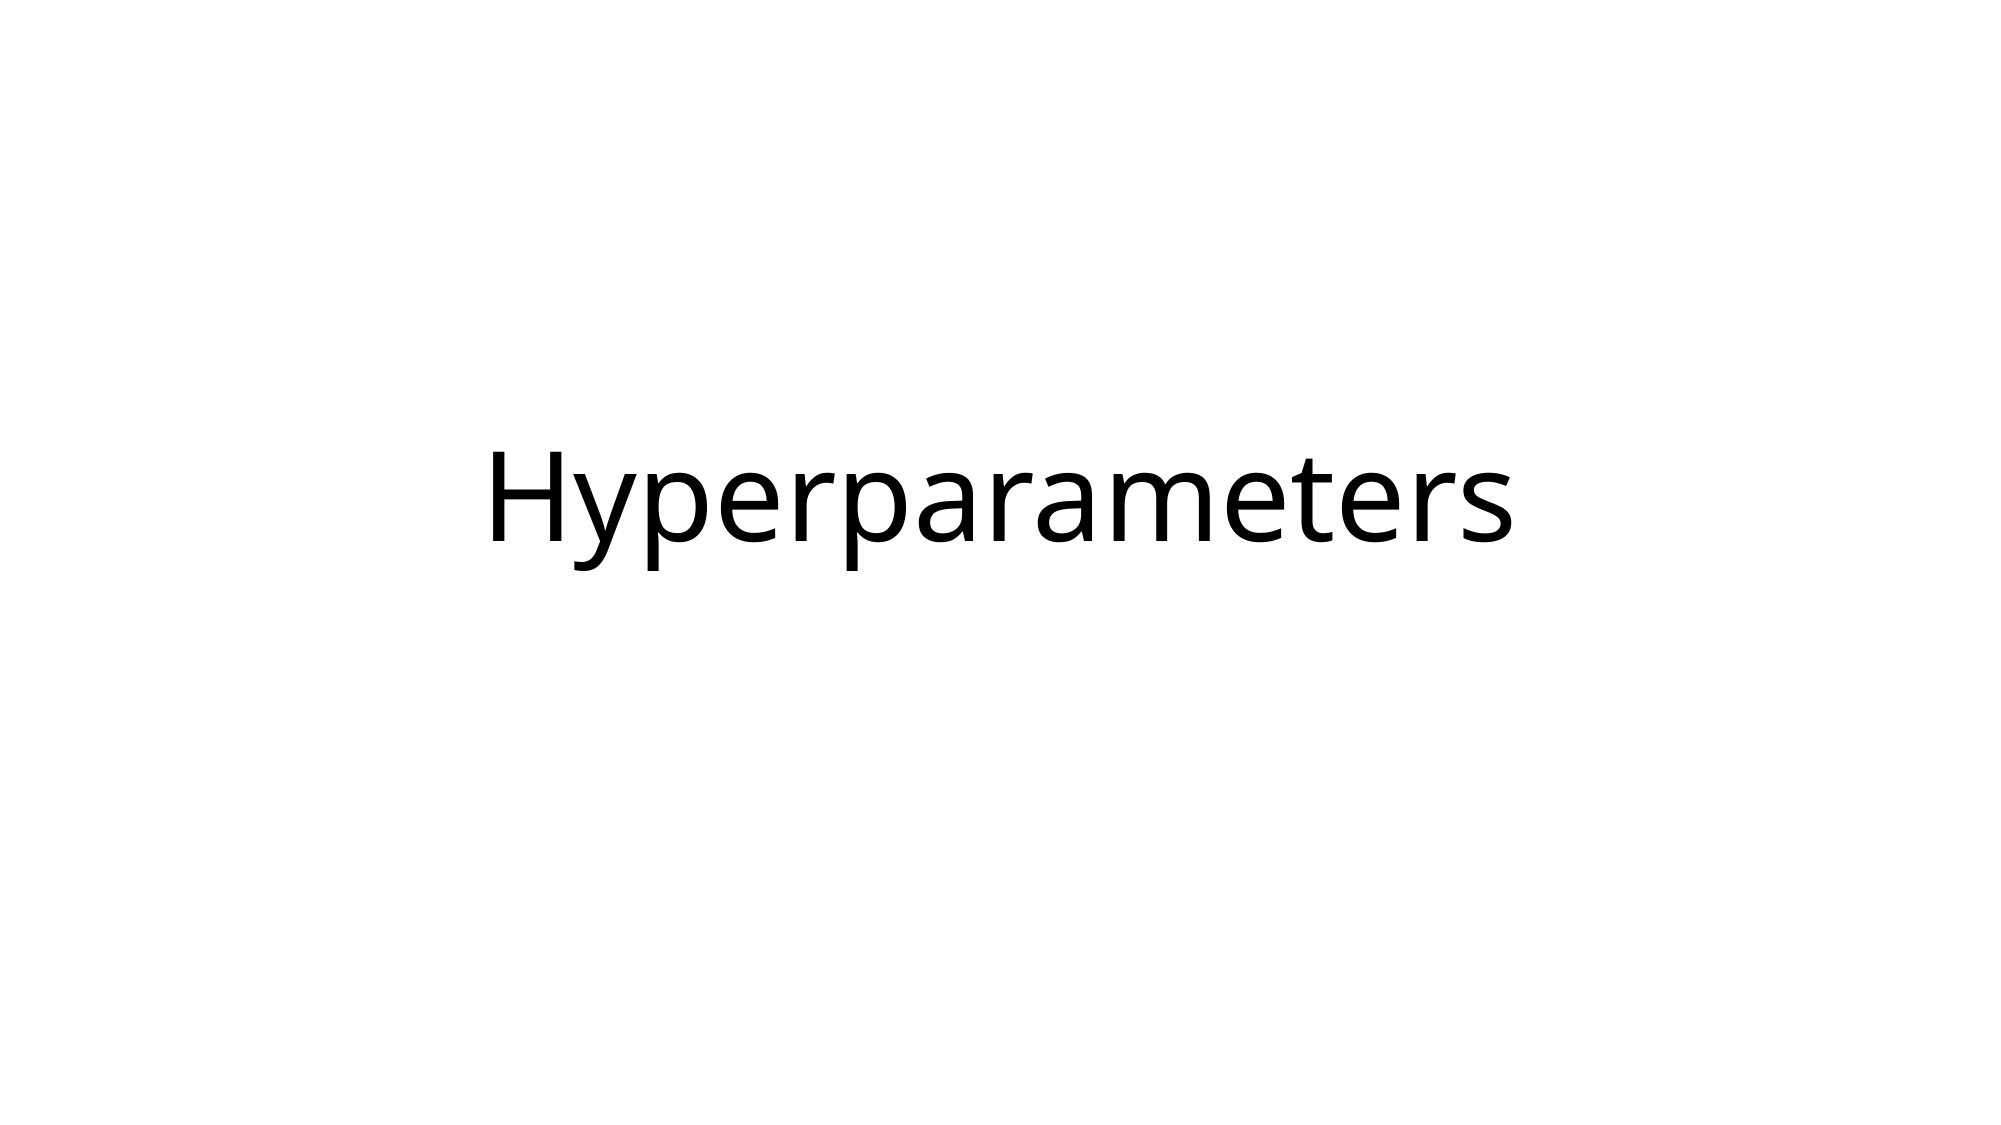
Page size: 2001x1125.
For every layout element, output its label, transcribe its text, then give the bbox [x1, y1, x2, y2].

title Hyperparameters [249, 184, 1750, 576]
